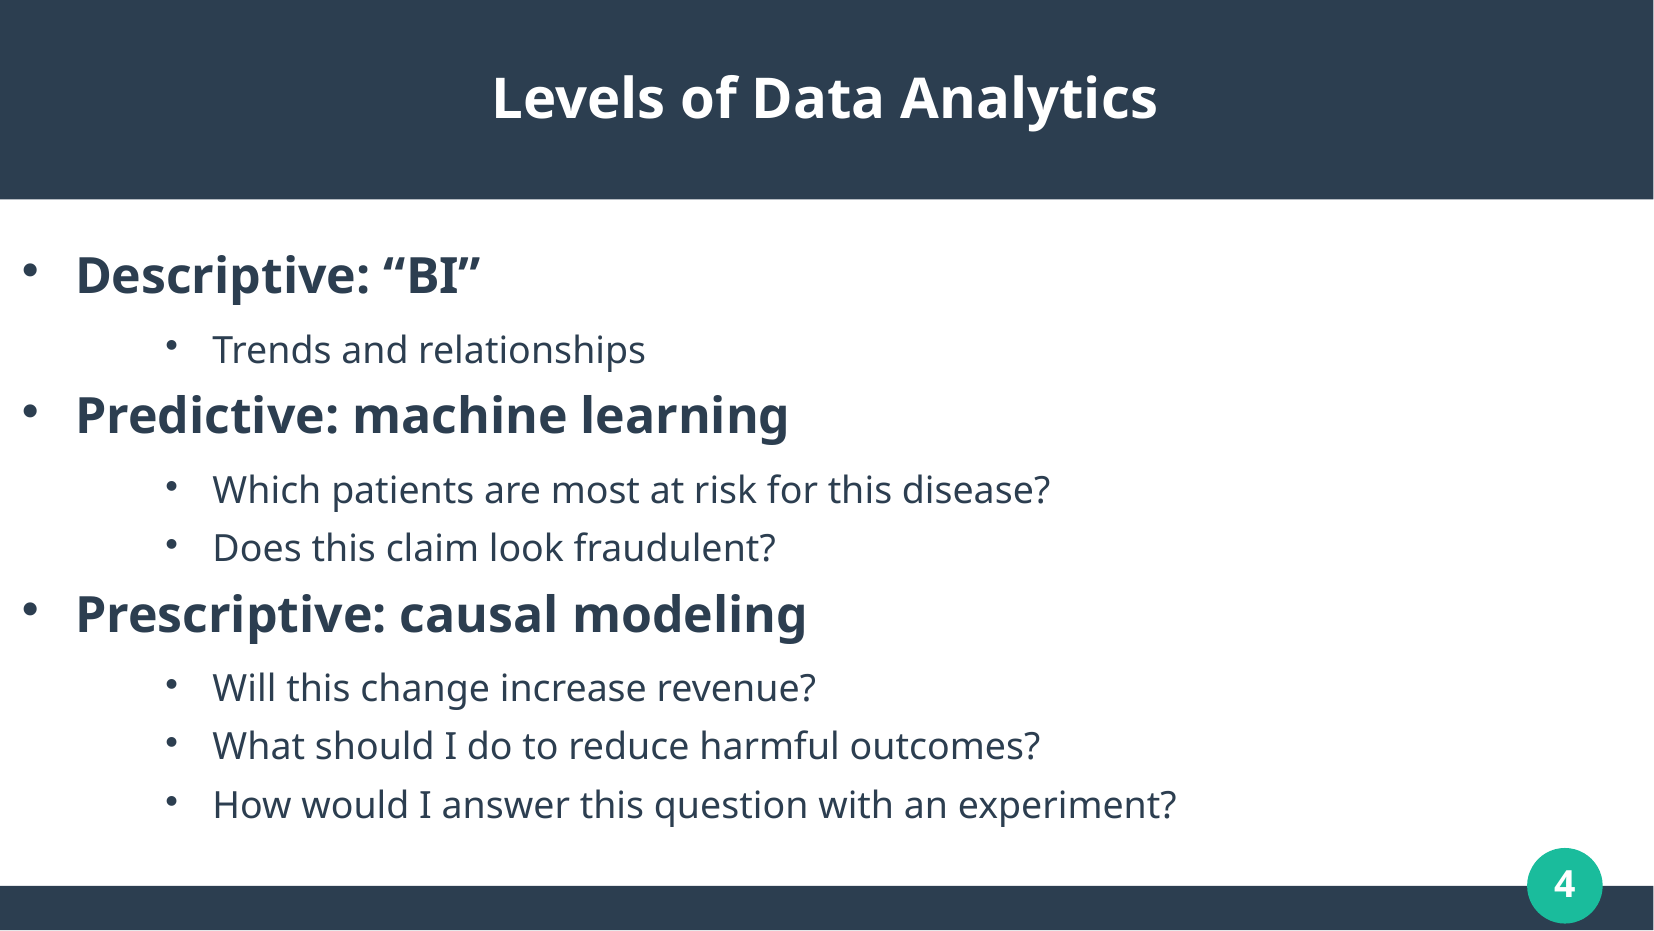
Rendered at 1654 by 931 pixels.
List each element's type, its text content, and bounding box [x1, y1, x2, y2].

list Descriptive: “BI” Trends and relationships Predictive: machine learning Which patients are most at risk for this disease? Does this claim look fraudulent? Prescriptive: causal modeling Will this change increase revenue? What should I do to reduce harmful outcomes? How would I answer this question with an experiment? [0, 243, 1654, 864]
title Levels of Data Analytics [0, 37, 1650, 155]
